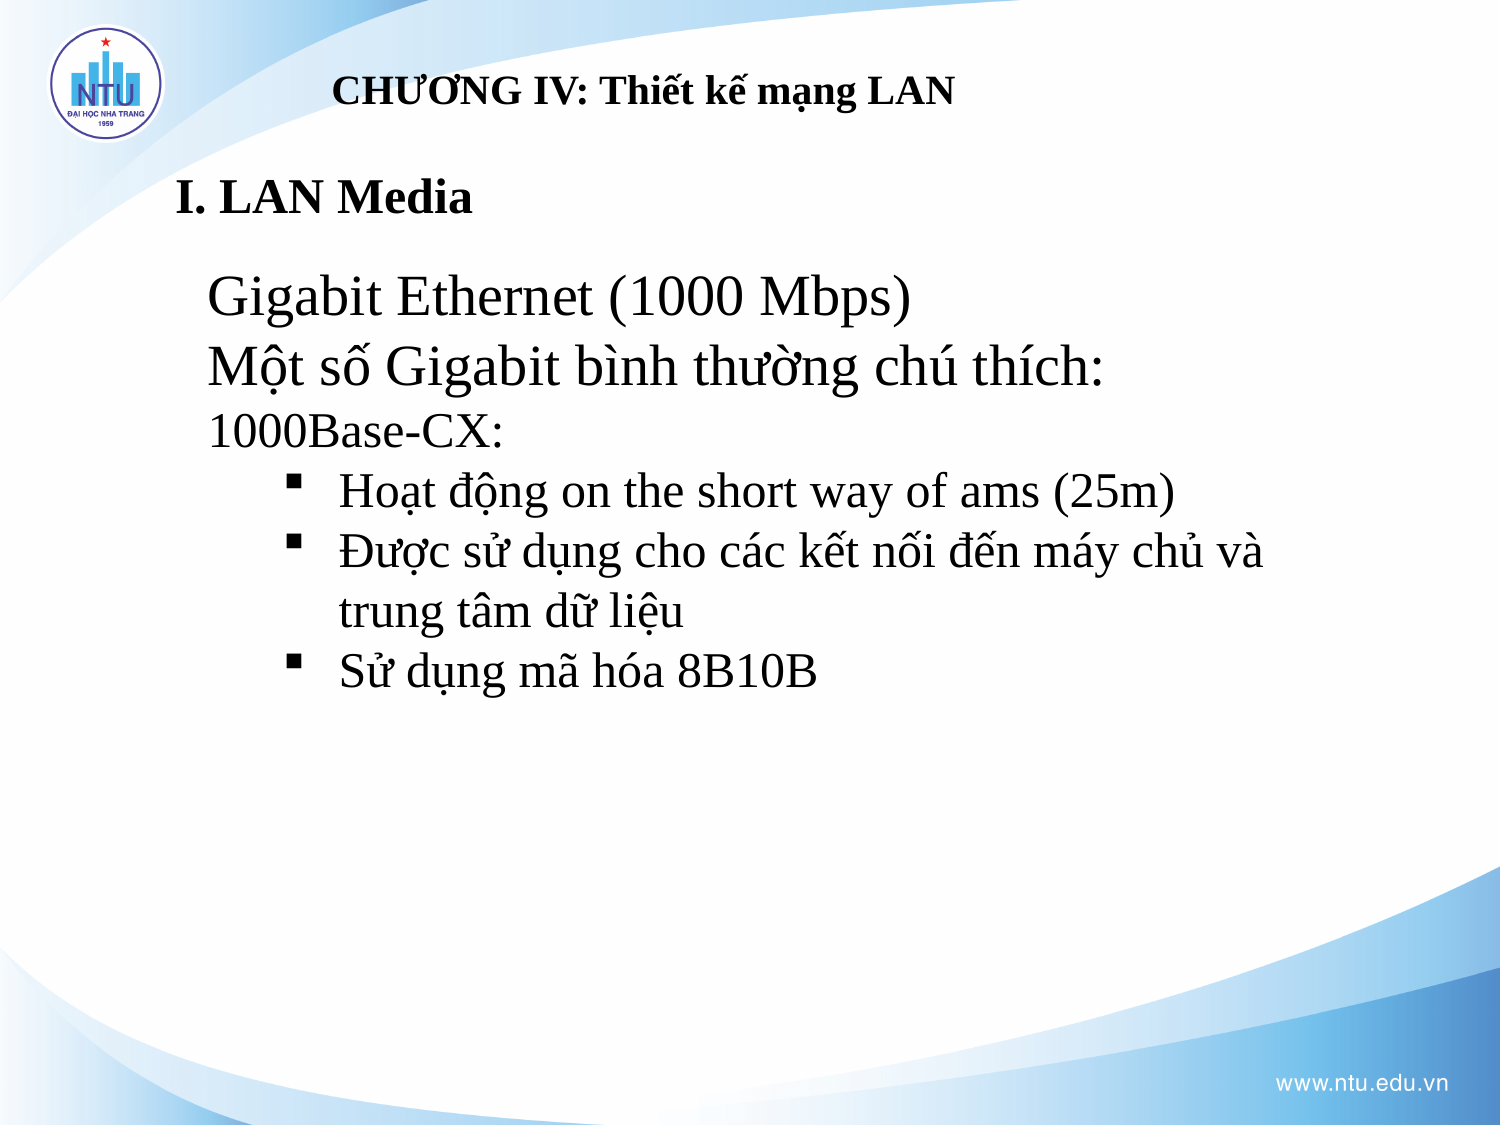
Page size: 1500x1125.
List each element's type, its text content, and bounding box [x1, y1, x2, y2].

picture [0, 0, 1500, 1125]
text_box I. LAN Media [160, 155, 1448, 231]
text_box Gigabit Ethernet (1000 Mbps) Một số Gigabit bình thường chú thích: 1000Base-CX: Hoạt động on the short way of ams (25m) Được sử dụng cho các kết nối đến máy chủ và trung tâm dữ liệu Sử dụng mã hóa 8B10B [192, 249, 1363, 885]
title CHƯƠNG IV: Thiết kế mạng LAN [187, 37, 1100, 138]
